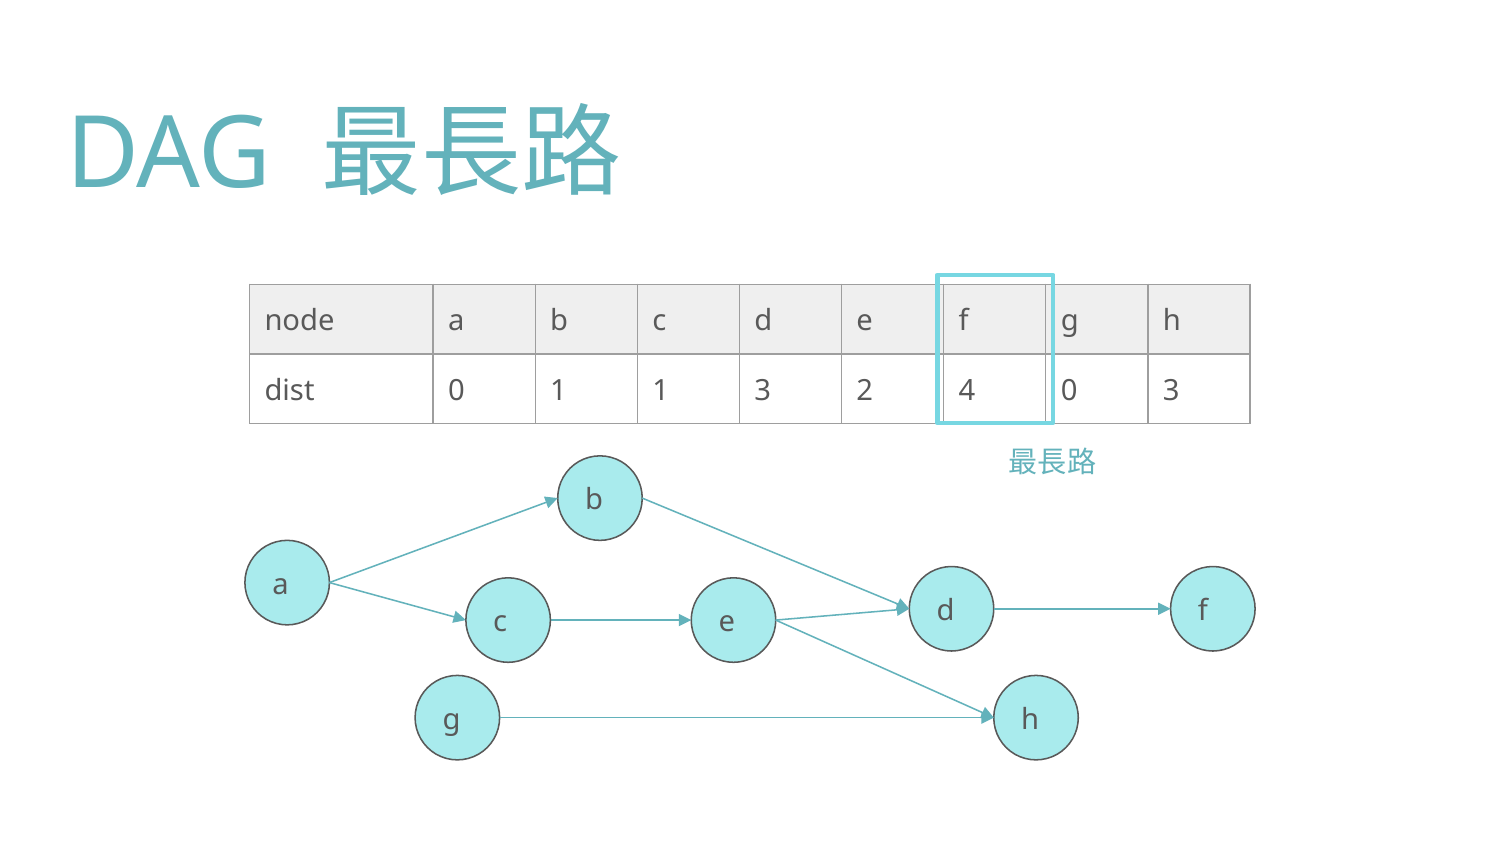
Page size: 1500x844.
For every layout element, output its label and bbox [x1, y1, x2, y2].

title [51, 72, 1449, 221]
text_box [244, 455, 1256, 760]
table_cell [842, 355, 937, 423]
table_header [434, 285, 535, 353]
table_header [1054, 285, 1147, 353]
table_cell [740, 355, 841, 423]
table_header [250, 285, 432, 353]
table_header [638, 285, 739, 353]
table_cell [638, 355, 739, 423]
table_header [1149, 285, 1249, 353]
table_header [740, 285, 841, 353]
table_cell [250, 355, 432, 423]
table_header [536, 285, 637, 353]
table_header [842, 285, 937, 353]
table_cell [434, 355, 535, 423]
table_cell [536, 355, 637, 423]
table_cell [1054, 355, 1147, 423]
text_box [937, 275, 1117, 489]
table_cell [1149, 355, 1249, 423]
